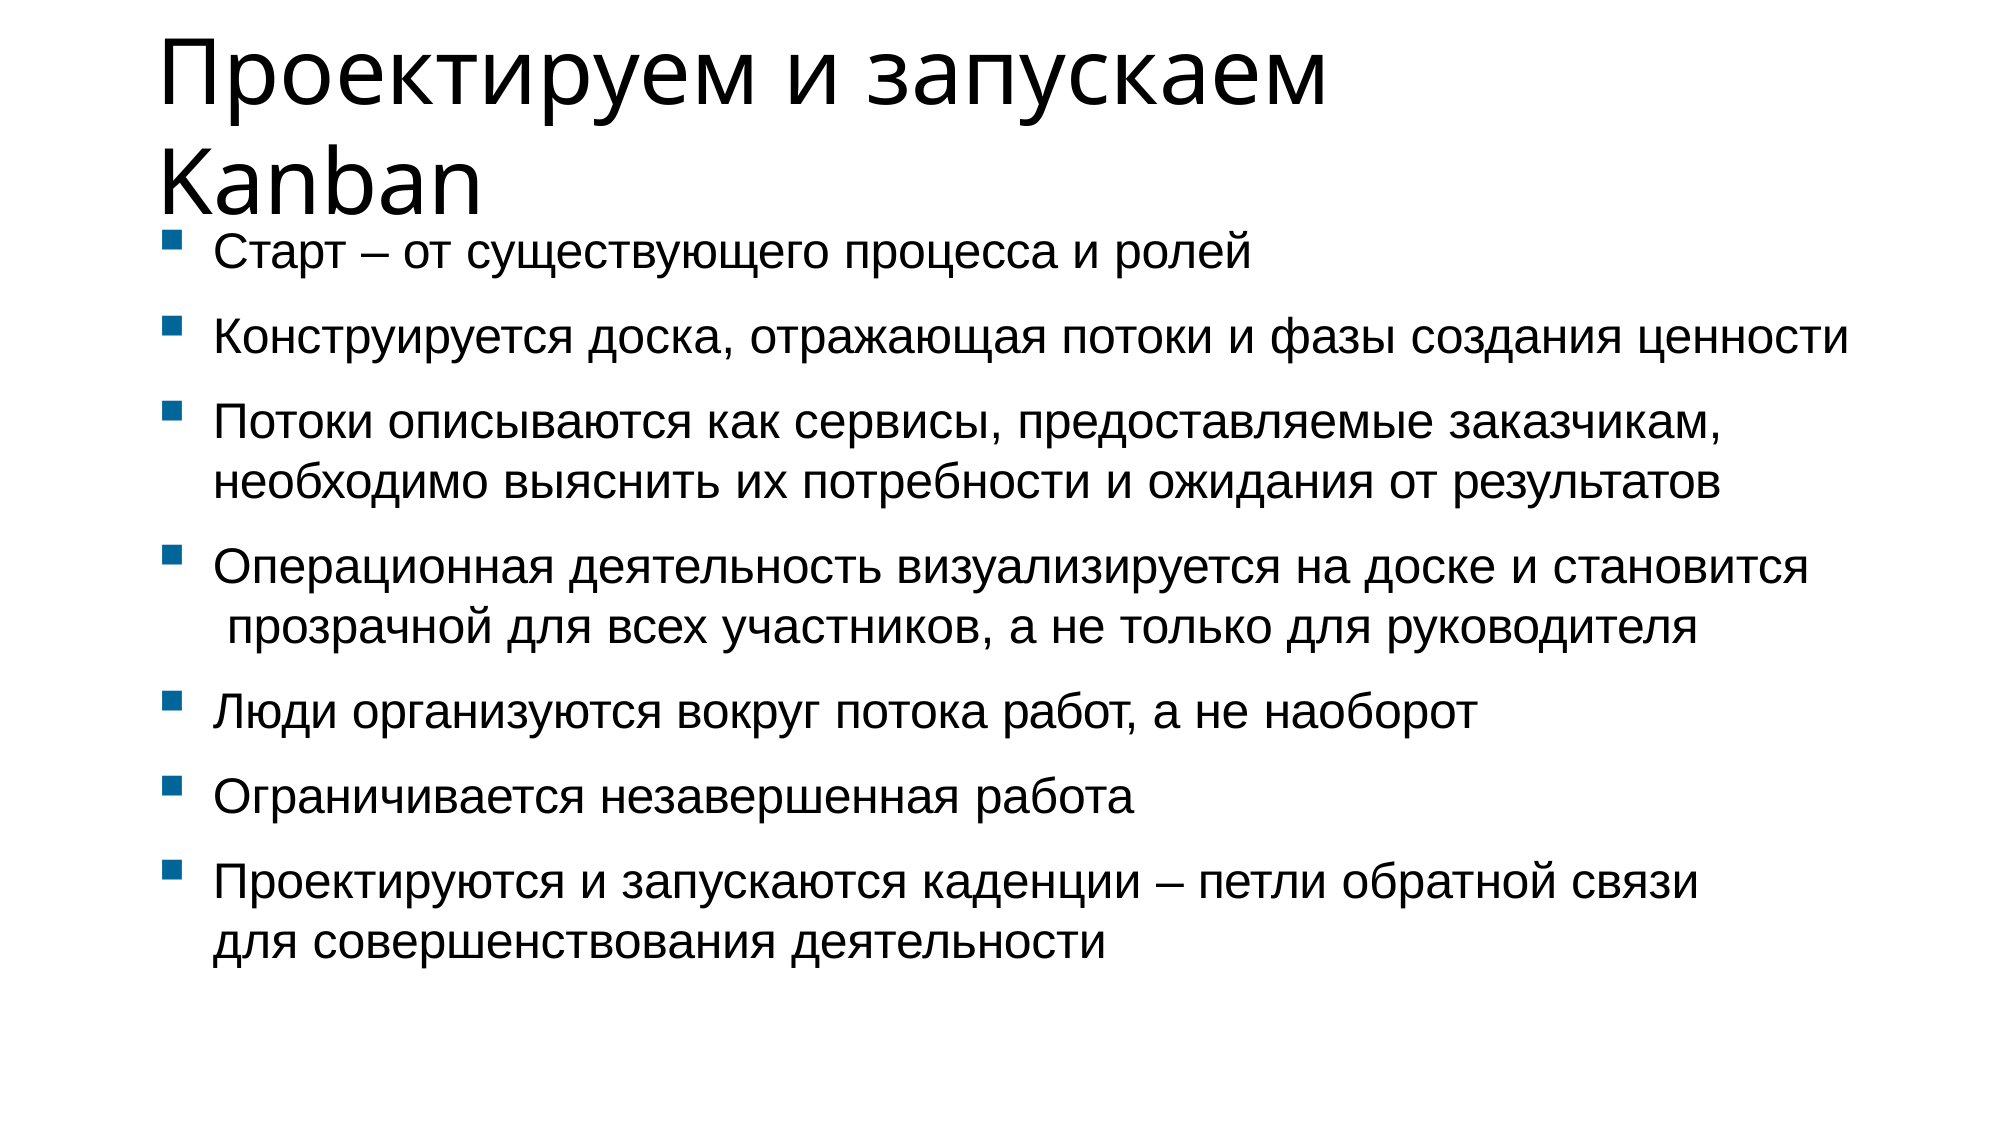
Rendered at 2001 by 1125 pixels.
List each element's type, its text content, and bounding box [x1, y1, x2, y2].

title Проектируем и запускаем Kanban [154, 10, 1342, 211]
text_box Старт – от существующего процесса и ролей Конструируется доска, отражающая потоки и фазы создания ценности Потоки описываются как сервисы, предоставляемые заказчикам, необходимо выяснить их потребности и ожидания от результатов Операционная деятельность визуализируется на доске и становится прозрачной для всех участников, а не только для руководителя Люди организуются вокруг потока работ, а не наоборот Ограничивается незавершенная работа Проектируются и запускаются каденции – петли обратной связи для совершенствования деятельности [154, 211, 1861, 969]
